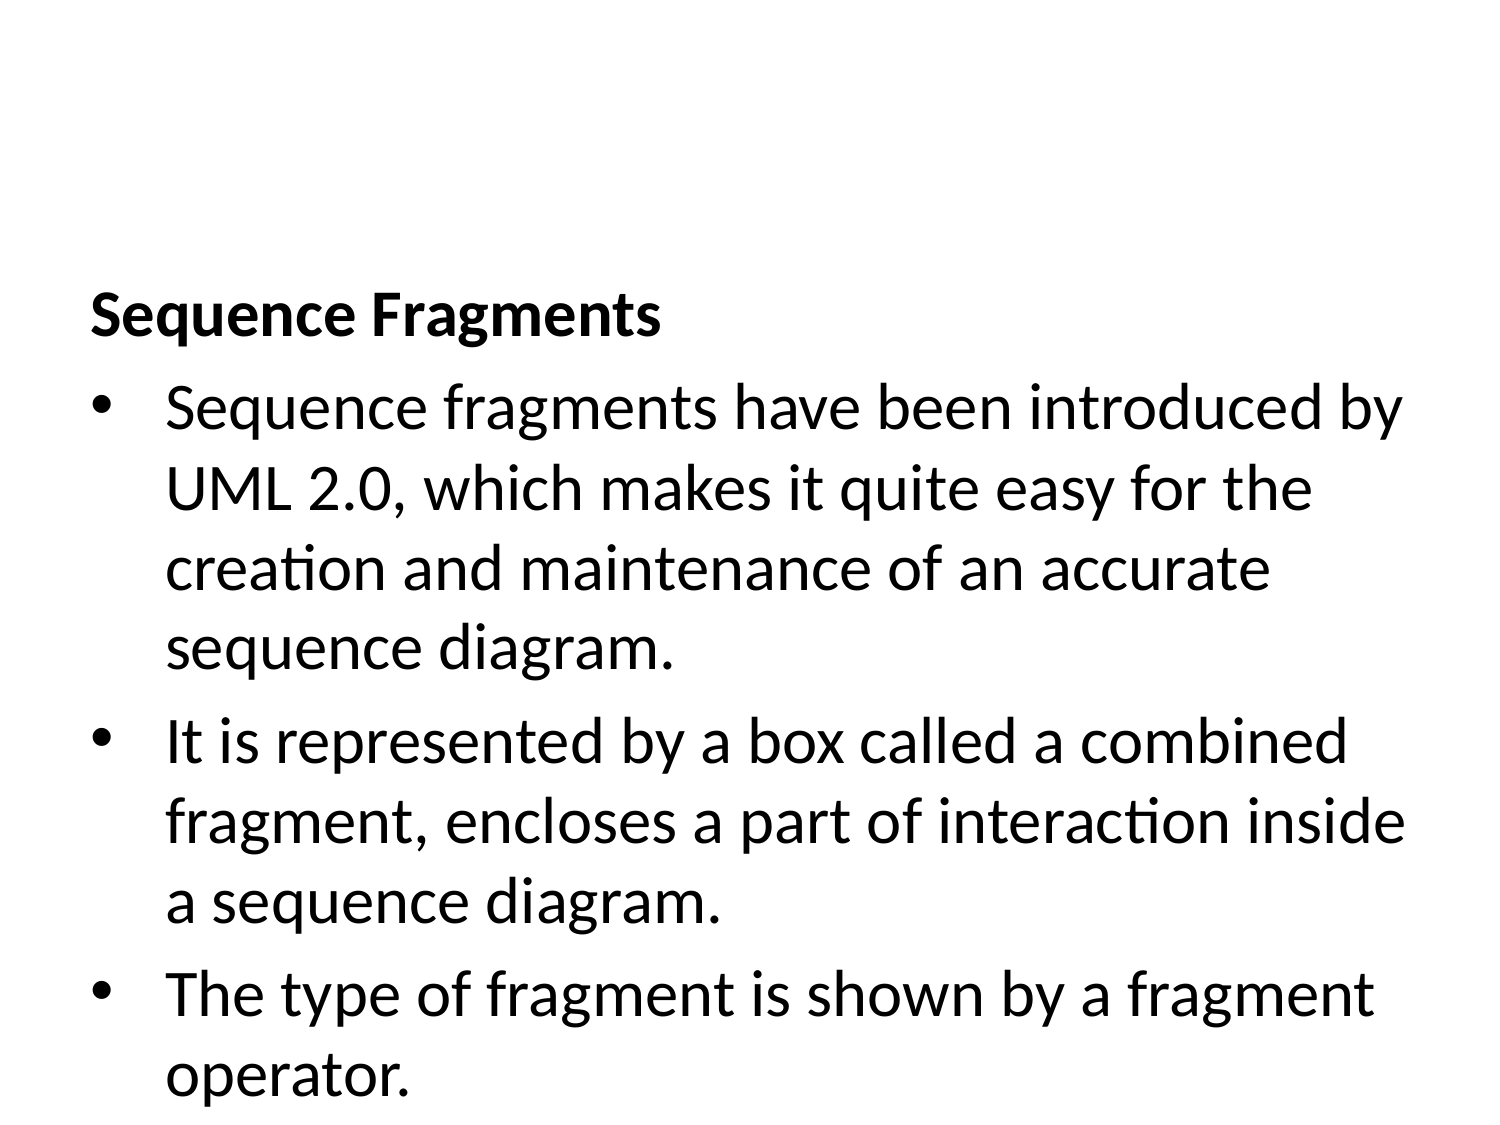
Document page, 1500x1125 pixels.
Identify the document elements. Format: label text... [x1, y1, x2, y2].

list Sequence Fragments Sequence fragments have been introduced by UML 2.0, which makes it quite easy for the creation and maintenance of an accurate sequence diagram. It is represented by a box called a combined fragment, encloses a part of interaction inside a sequence diagram. The type of fragment is shown by a fragment operator. [75, 262, 1425, 1005]
